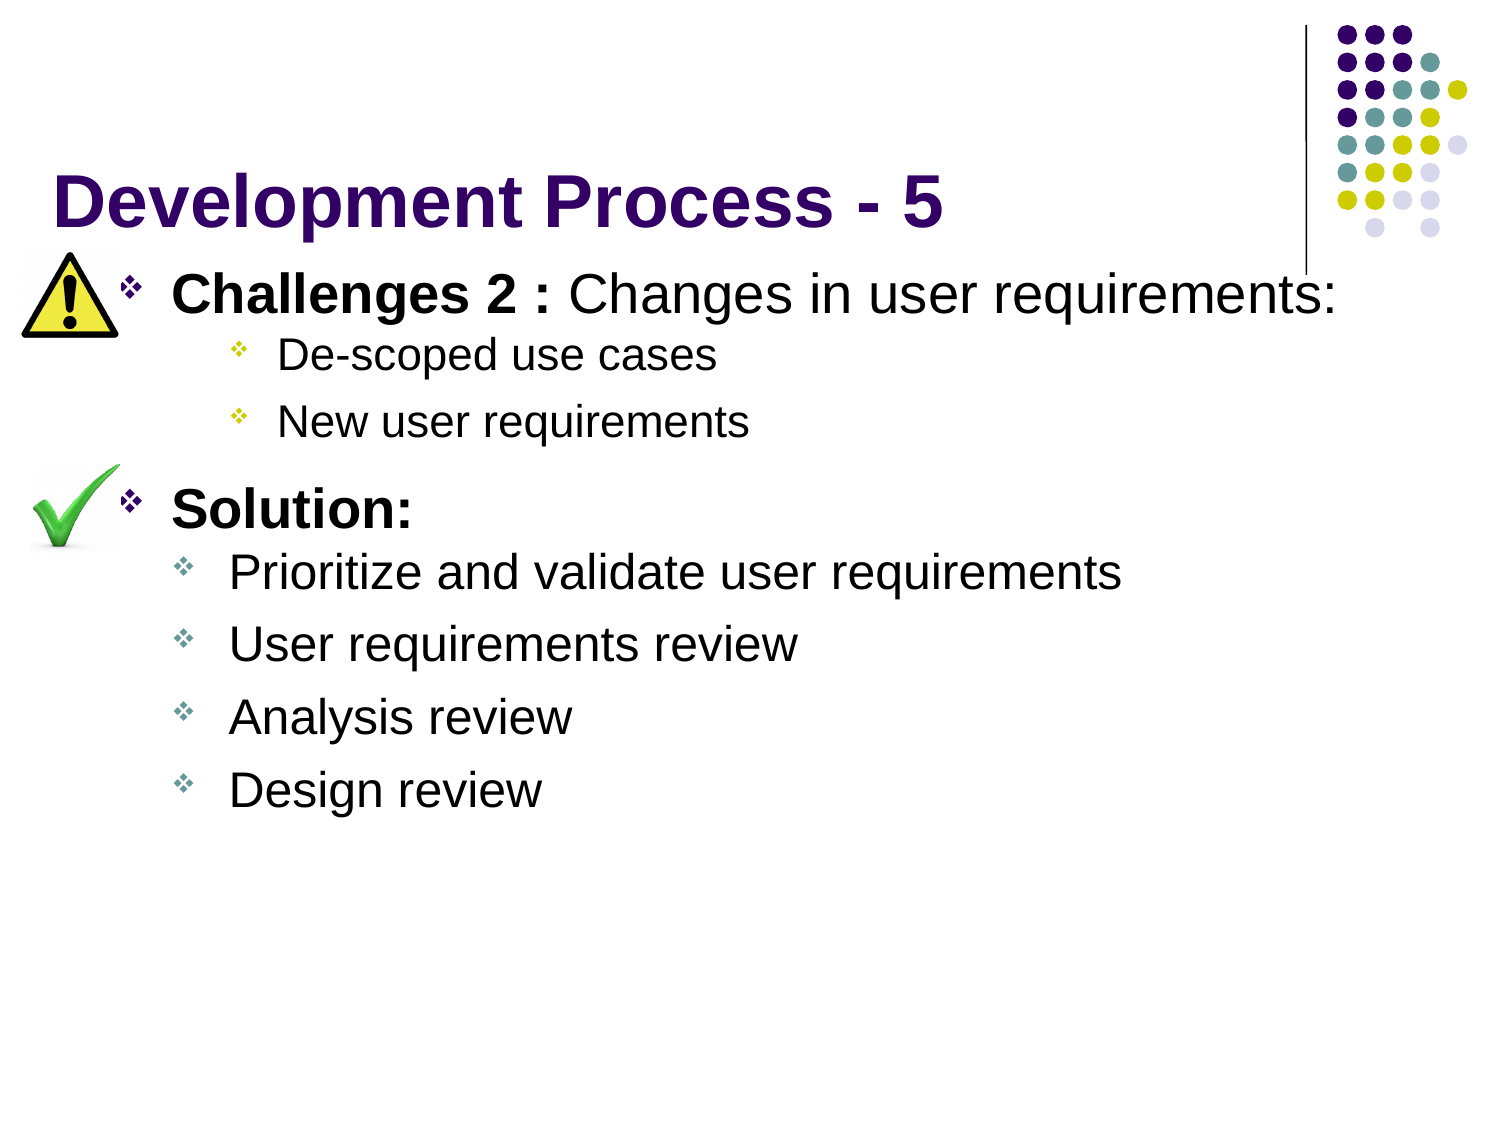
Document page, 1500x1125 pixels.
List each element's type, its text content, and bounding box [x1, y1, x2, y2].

picture [18, 249, 121, 341]
picture [30, 462, 121, 555]
title Development Process - 5 [37, 37, 1301, 249]
list Challenges 2 : Changes in user requirements: De-scoped use cases New user requirements Solution: Prioritize and validate user requirements User requirements review Analysis review Design review [99, 249, 1463, 1051]
